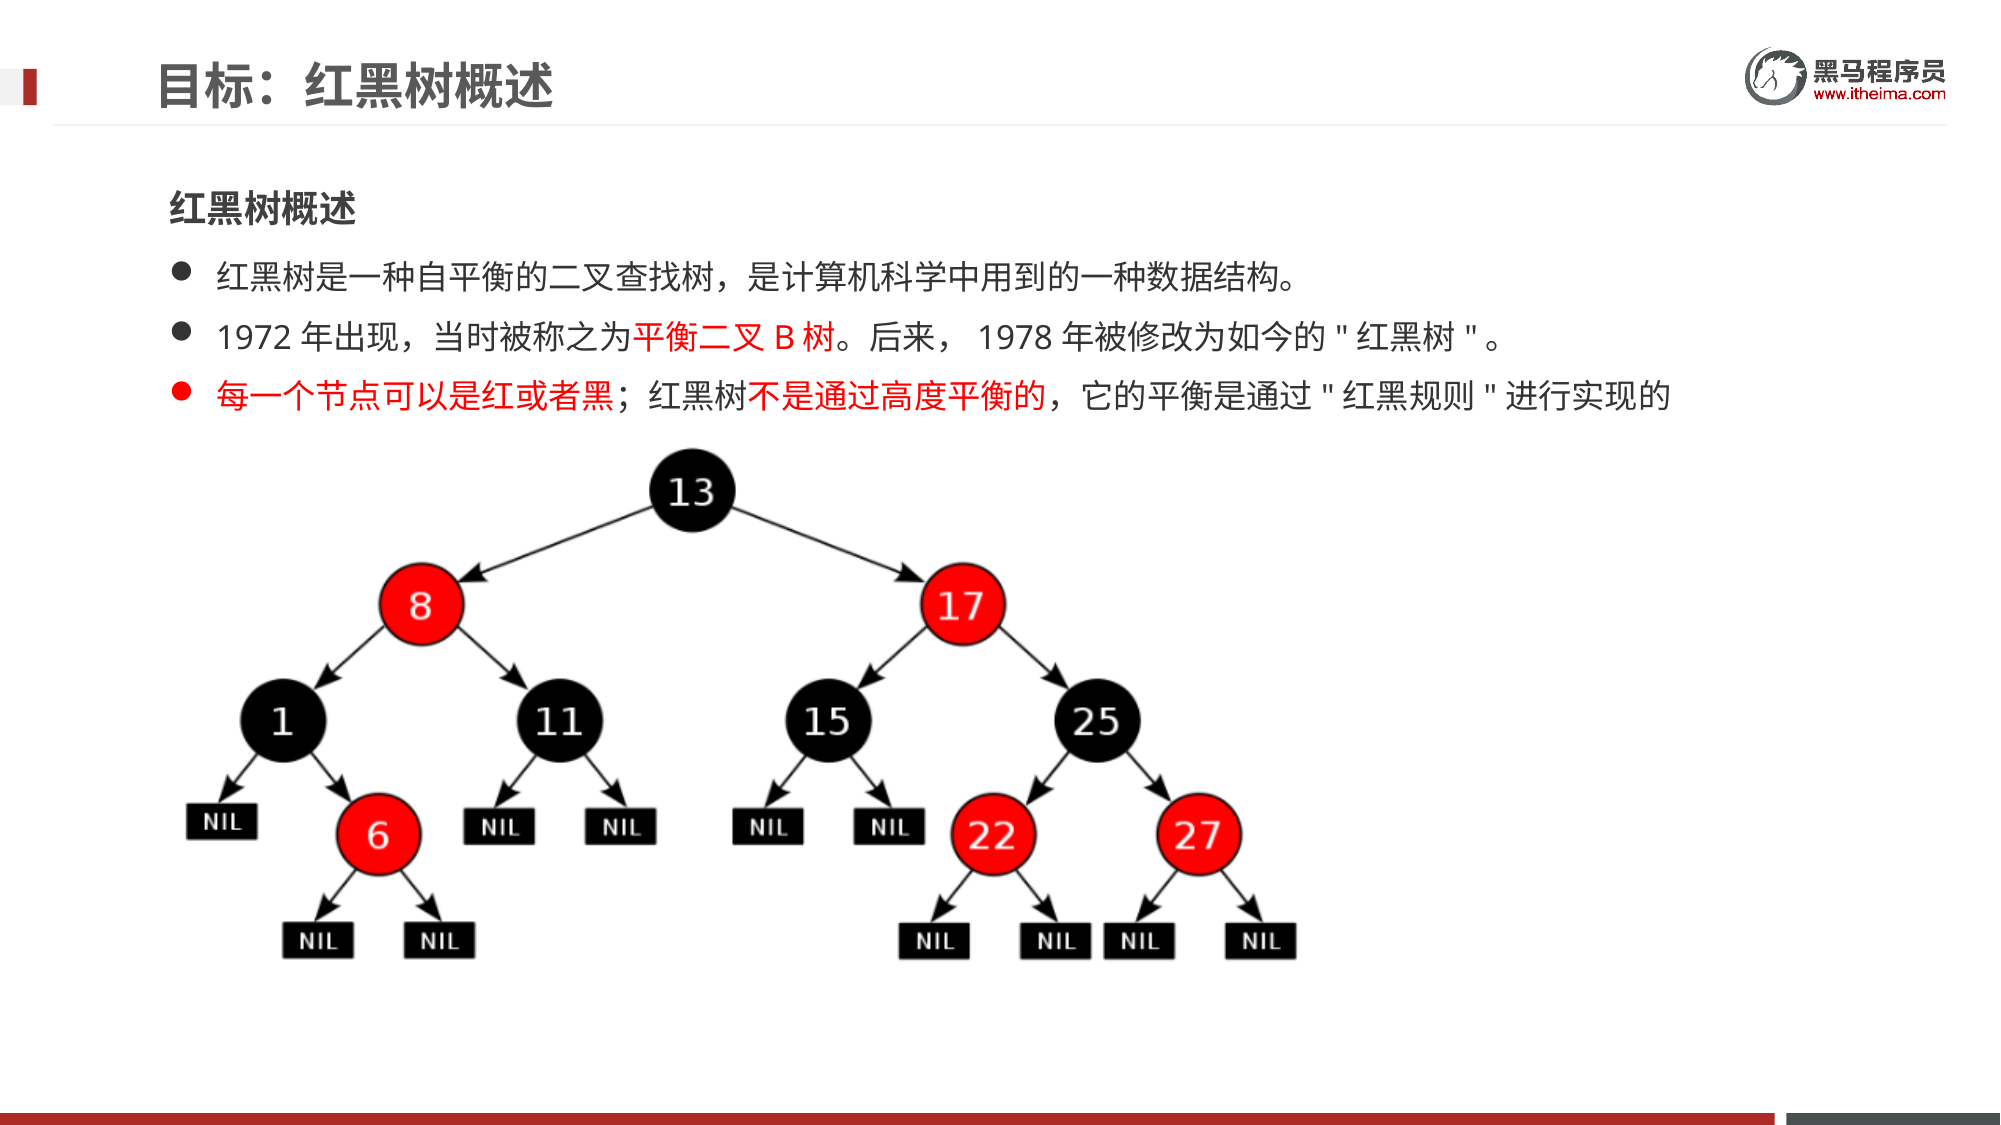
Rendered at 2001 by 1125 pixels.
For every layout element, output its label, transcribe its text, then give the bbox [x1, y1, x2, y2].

text_box 目标：红黑树概述 [139, 0, 1317, 178]
picture [1744, 46, 1946, 106]
picture [183, 445, 1303, 963]
text_box 红黑树概述 [154, 178, 860, 228]
text_box 红黑树是一种自平衡的二叉查找树，是计算机科学中用到的一种数据结构。 1972年出现，当时被称之为平衡二叉B树。后来，1978年被修改为如今的"红黑树"。 每一个节点可以是红或者黑；红黑树不是通过高度平衡的，它的平衡是通过"红黑规则"进行实现的 [154, 228, 1777, 423]
